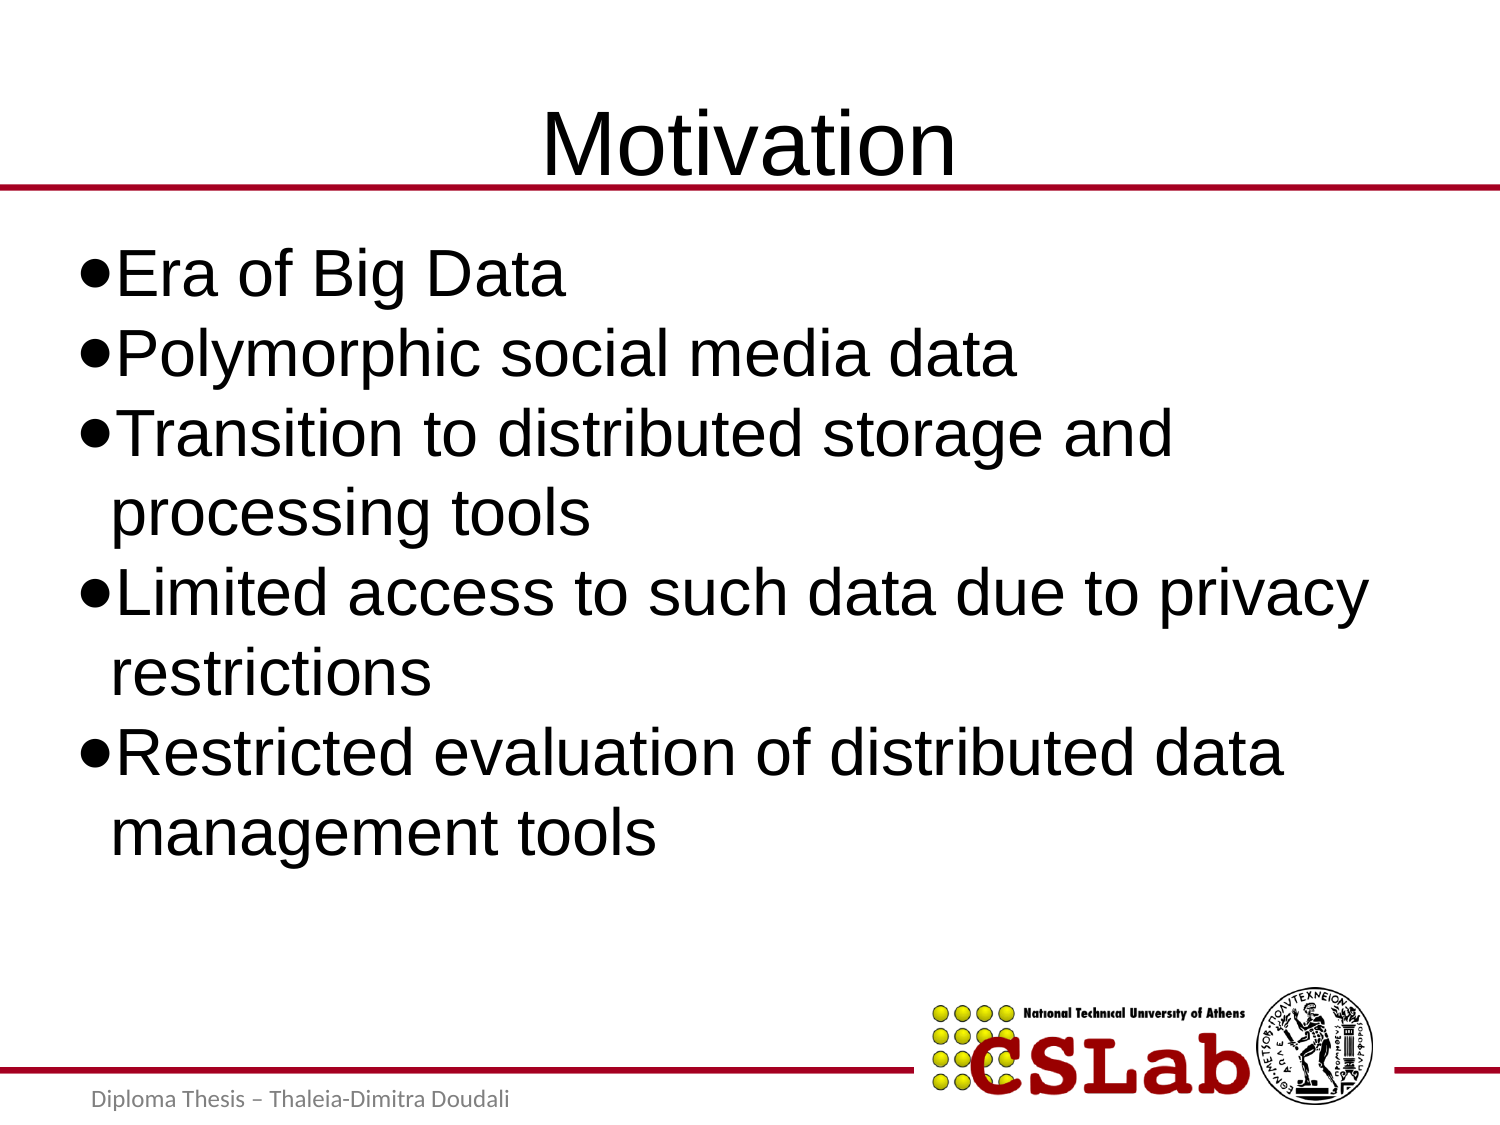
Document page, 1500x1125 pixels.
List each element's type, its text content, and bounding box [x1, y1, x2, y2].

text_box Motivation [74, 44, 1425, 233]
text_box Era of Big Data Polymorphic social media data Transition to distributed storage and processing tools Limited access to such data due to privacy restrictions Restricted evaluation of distributed data management tools [74, 263, 1425, 916]
picture [925, 987, 1373, 1105]
